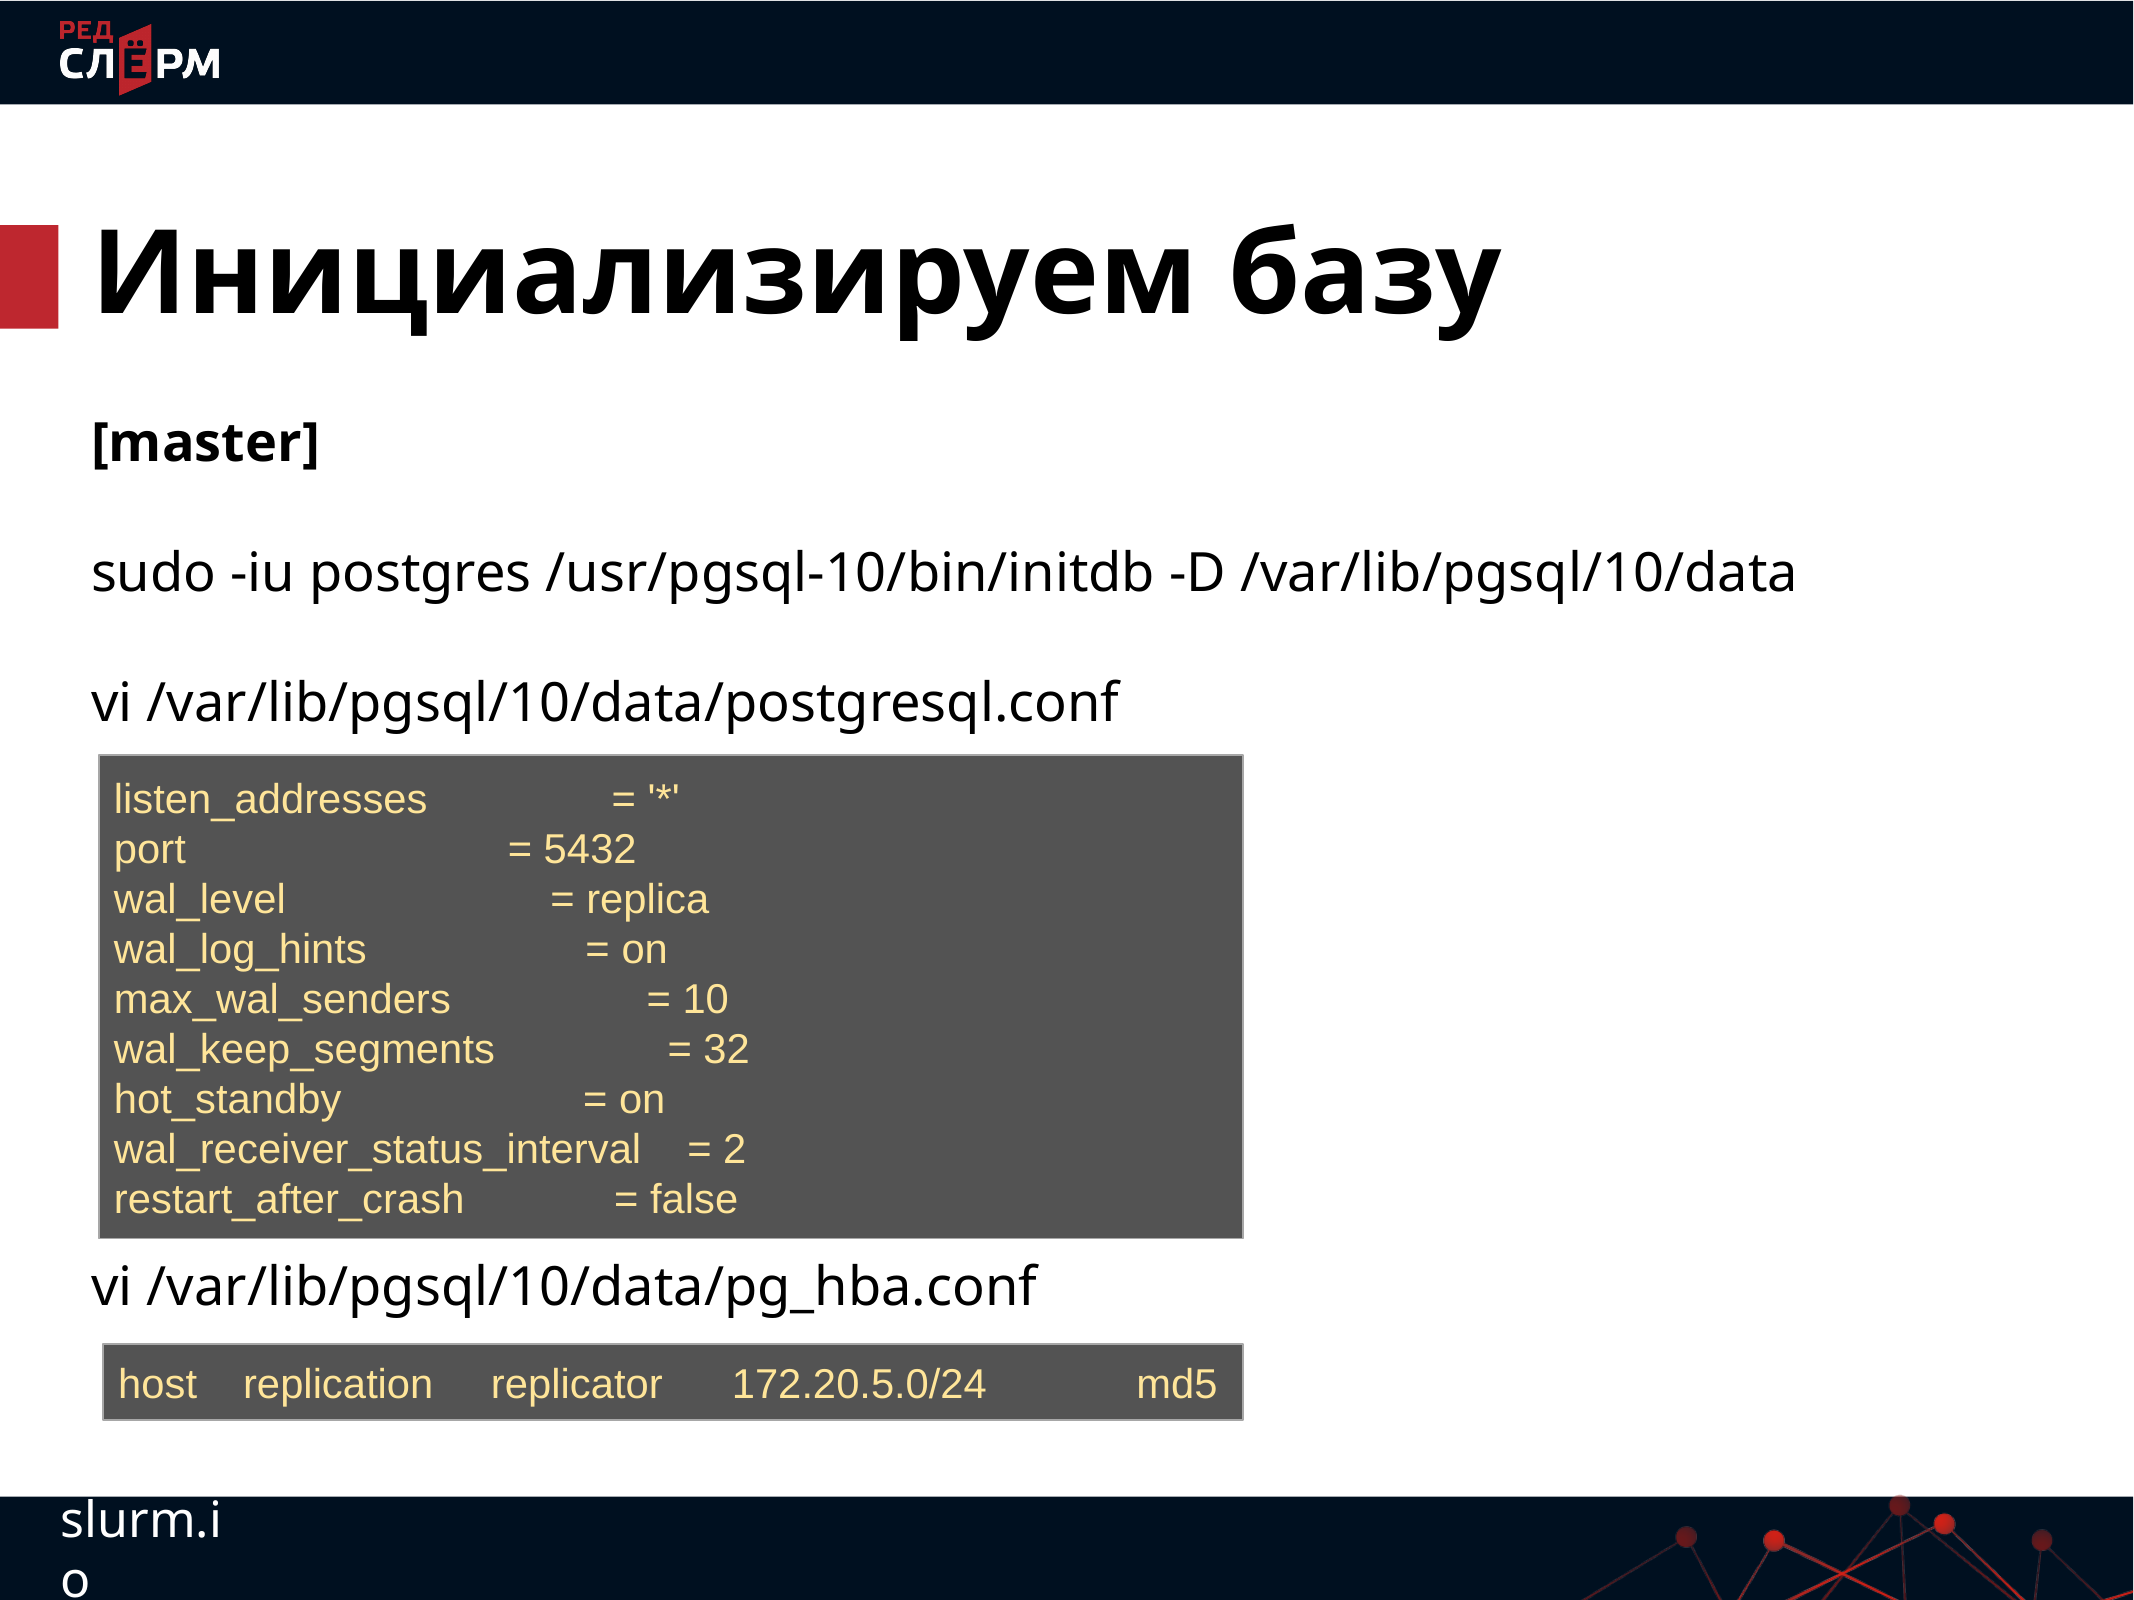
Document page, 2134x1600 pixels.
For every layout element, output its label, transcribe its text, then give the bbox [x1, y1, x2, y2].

text_box slurm.io [52, 1509, 261, 1586]
text_box listen_addresses = '*' port = 5432 wal_level = replica wal_log_hints = on max_wal_senders = 10 wal_keep_segments = 32 hot_standby = on wal_receiver_status_interval = 2 restart_after_crash = false [98, 754, 1243, 1239]
text_box Инициализируем базу [83, 188, 1985, 346]
text_box host replication replicator 172.20.5.0/24 md5 [103, 1344, 1243, 1420]
text_box [0, 0, 2134, 105]
picture [1011, 1432, 2134, 1600]
picture [60, 21, 219, 97]
text_box [0, 225, 59, 329]
text_box [master] sudo -iu postgres /usr/pgsql-10/bin/initdb -D /var/lib/pgsql/10/data vi /var/lib/pgsql/10/data/postgresql.conf vi /var/lib/pgsql/10/data/pg_hba.conf [82, 398, 2026, 1274]
text_box [0, 1496, 1006, 1600]
